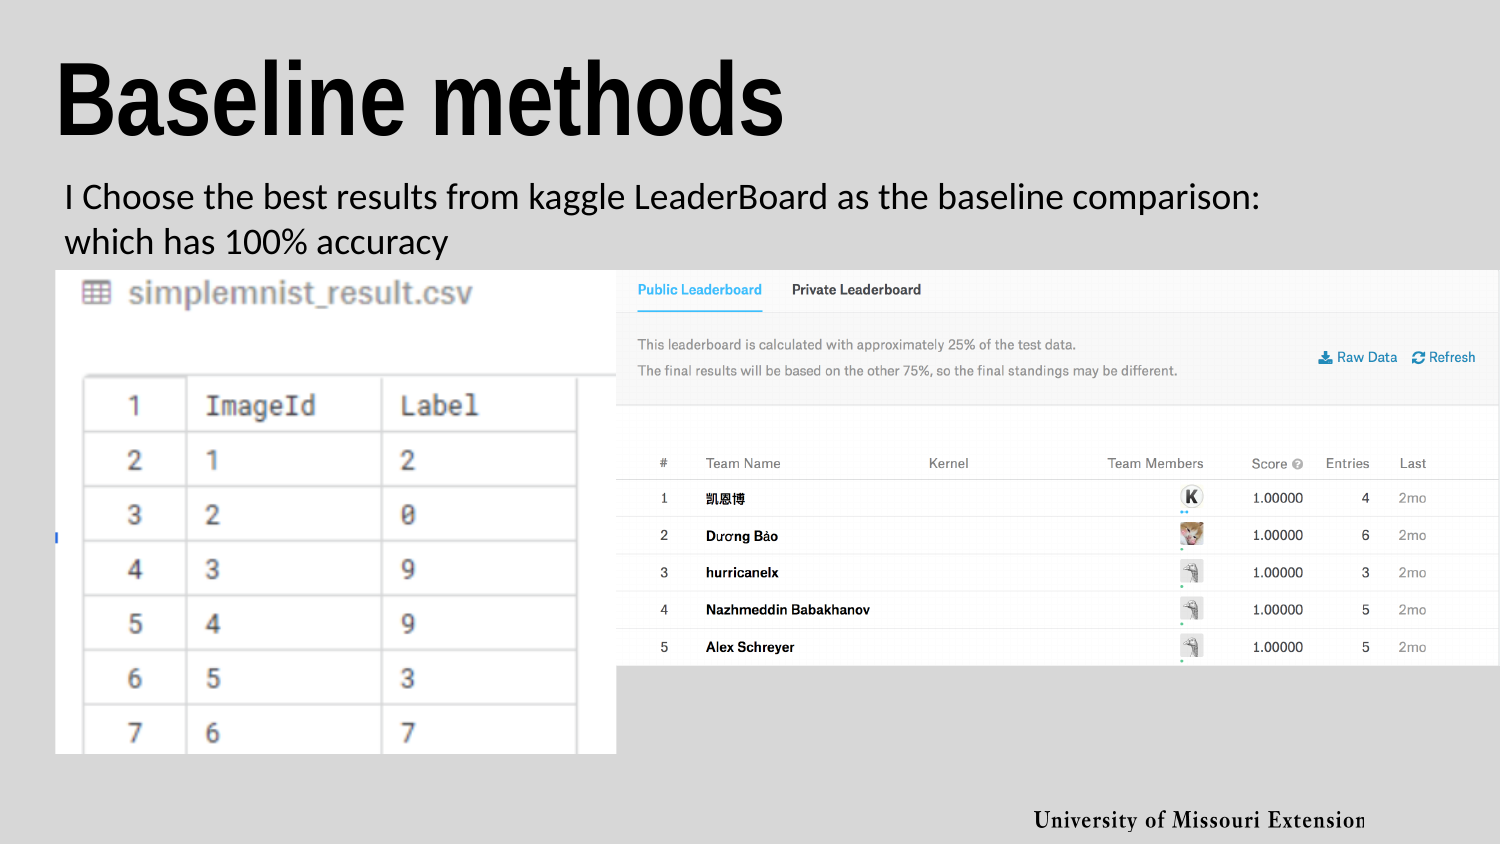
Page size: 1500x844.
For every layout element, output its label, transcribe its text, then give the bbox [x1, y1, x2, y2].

text_box I Choose the best results from kaggle LeaderBoard as the baseline comparison: which has 100% accuracy [49, 164, 1298, 271]
list Baseline methods [0, 38, 1201, 254]
picture [1034, 810, 1364, 832]
picture [55, 269, 1500, 754]
